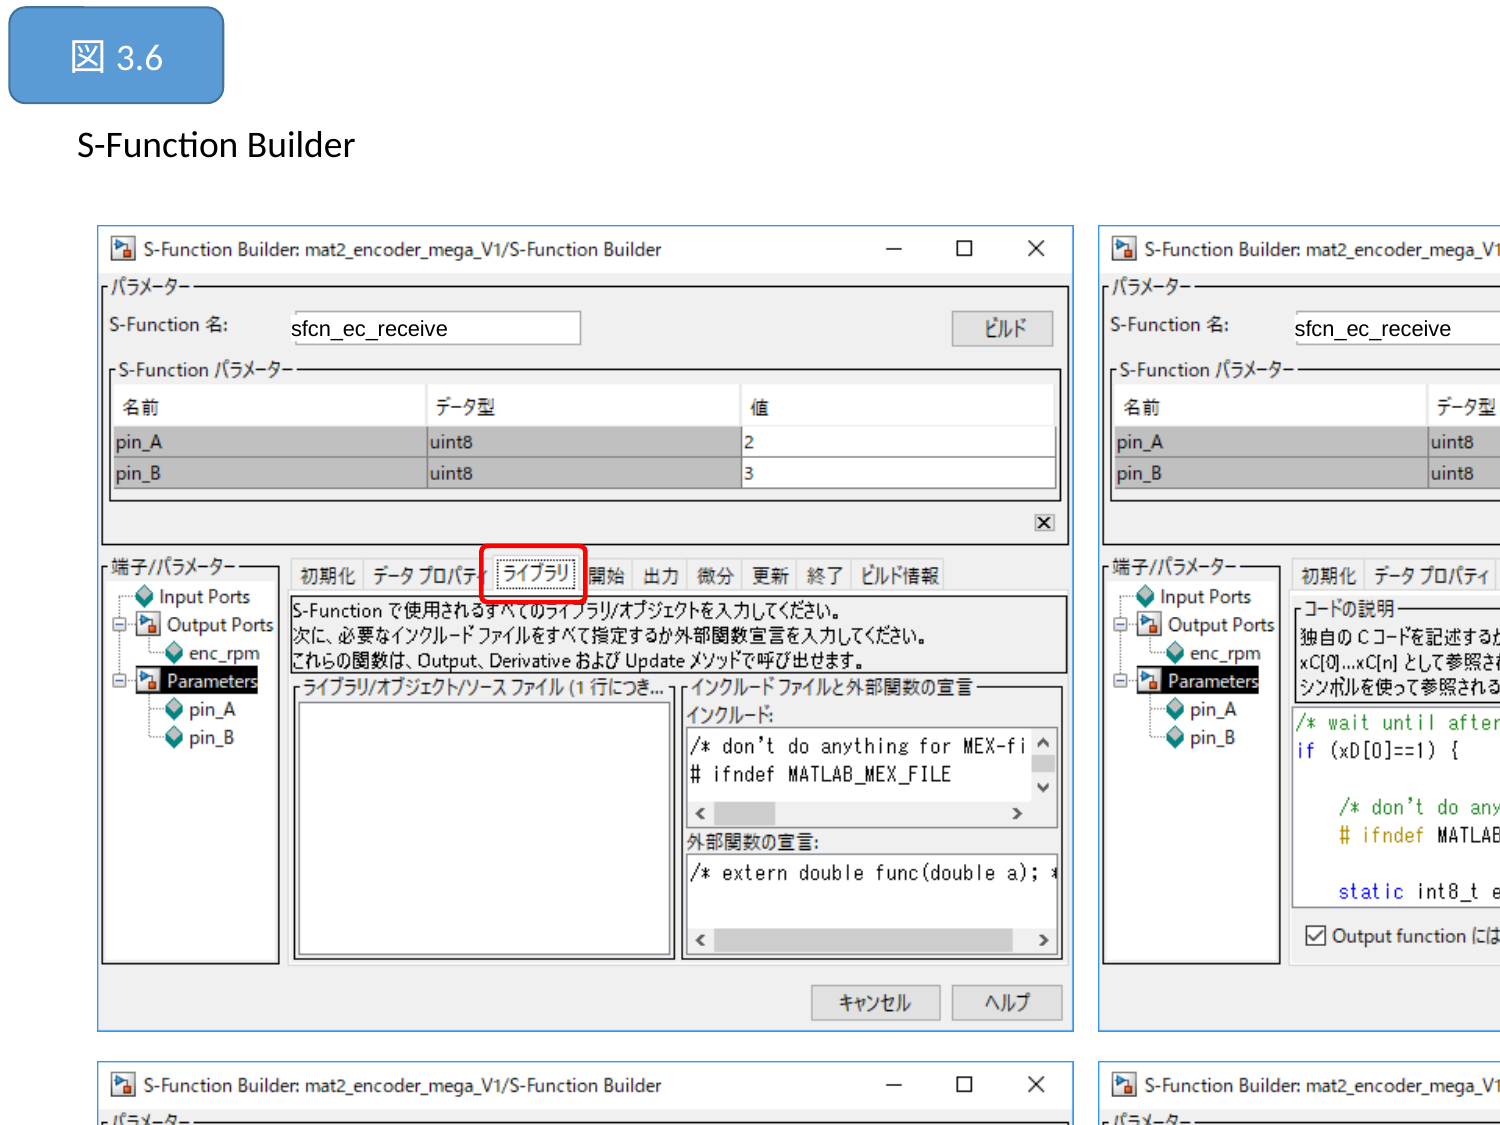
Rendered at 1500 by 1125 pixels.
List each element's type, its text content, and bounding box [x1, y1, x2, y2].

picture [97, 225, 1074, 1032]
picture [1098, 1061, 1500, 1125]
text_box S-Function Builder [77, 119, 356, 165]
text_box 図3.6 [8, 6, 225, 105]
picture [97, 1061, 1074, 1125]
picture [1098, 225, 1500, 1032]
